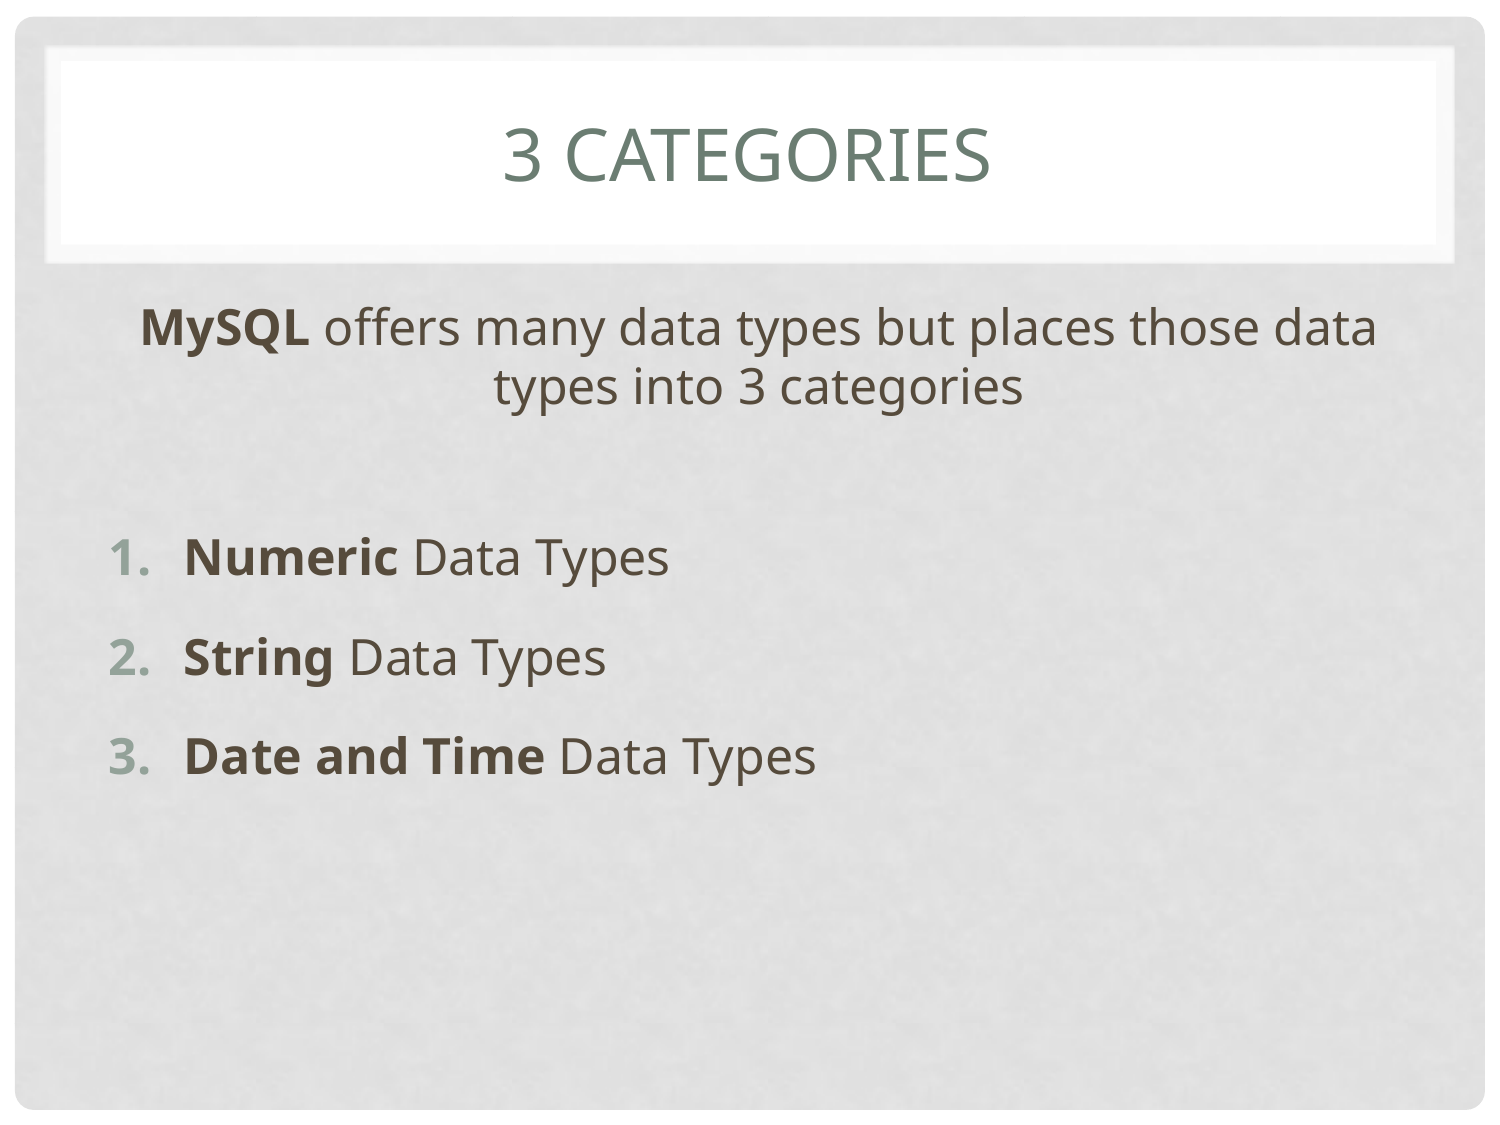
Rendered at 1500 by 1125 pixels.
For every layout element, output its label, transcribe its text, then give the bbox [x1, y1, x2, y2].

title 3 Categories [69, 66, 1425, 238]
list MySQL offers many data types but places those data types into 3 categories Numeric Data Types String Data Types Date and Time Data Types [75, 287, 1425, 1075]
